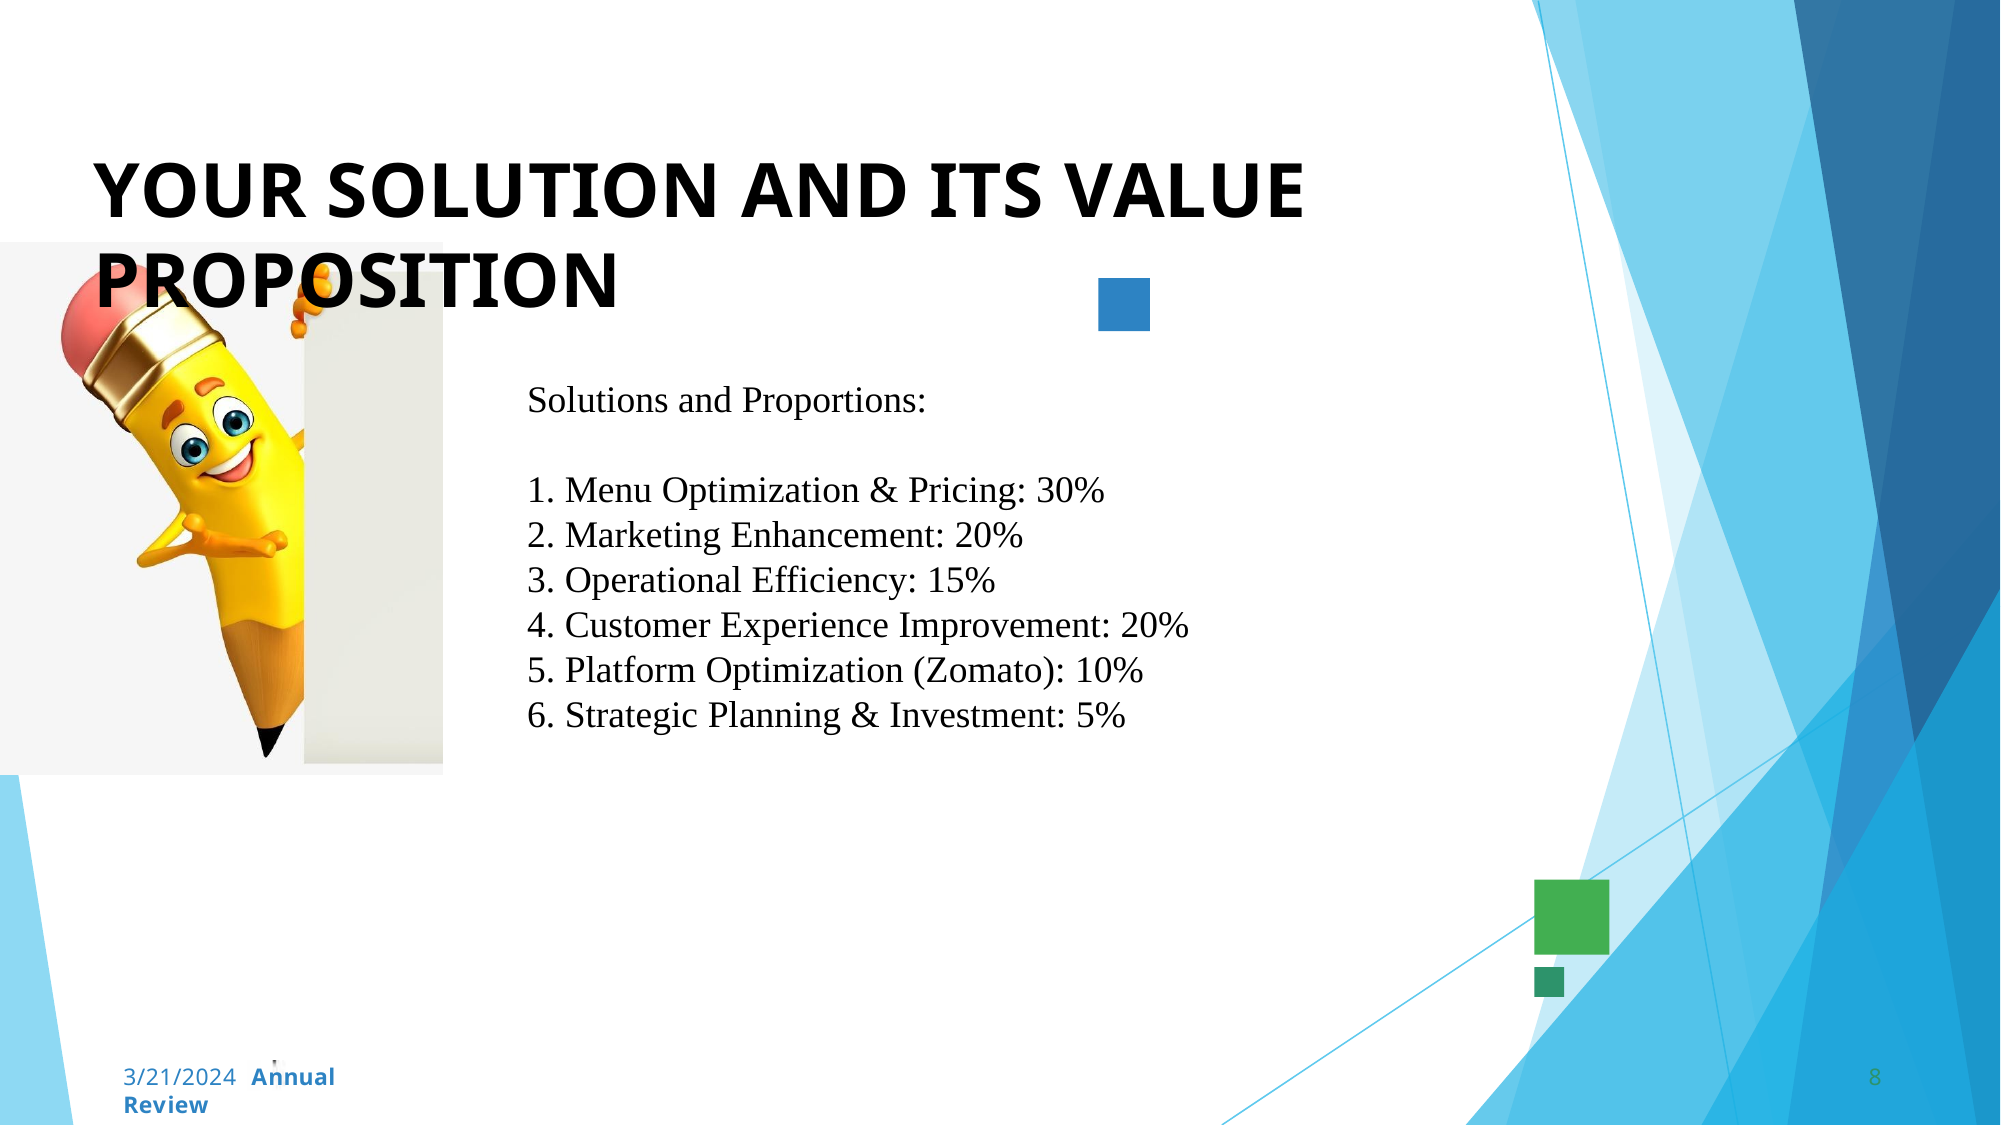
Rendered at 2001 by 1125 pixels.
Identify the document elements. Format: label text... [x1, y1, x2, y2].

picture [110, 1060, 463, 1094]
picture [0, 241, 443, 776]
text_box [1534, 967, 1565, 997]
text_box 3/21/2024 Annual Review [121, 1103, 417, 1118]
slide_number 8 [1862, 1061, 1888, 1125]
text_box [1534, 879, 1610, 955]
title YOUR SOLUTION AND ITS VALUE PROPOSITION [91, 140, 1694, 331]
text_box Solutions and Proportions: 1. Menu Optimization & Pricing: 30% 2. Marketing Enhancement: 20% 3. Operational Efficiency: 15% 4. Customer Experience Improvement: 20% 5. Platform Optimization (Zomato): 10% 6. Strategic Planning & Investment: 5% [512, 368, 1535, 743]
